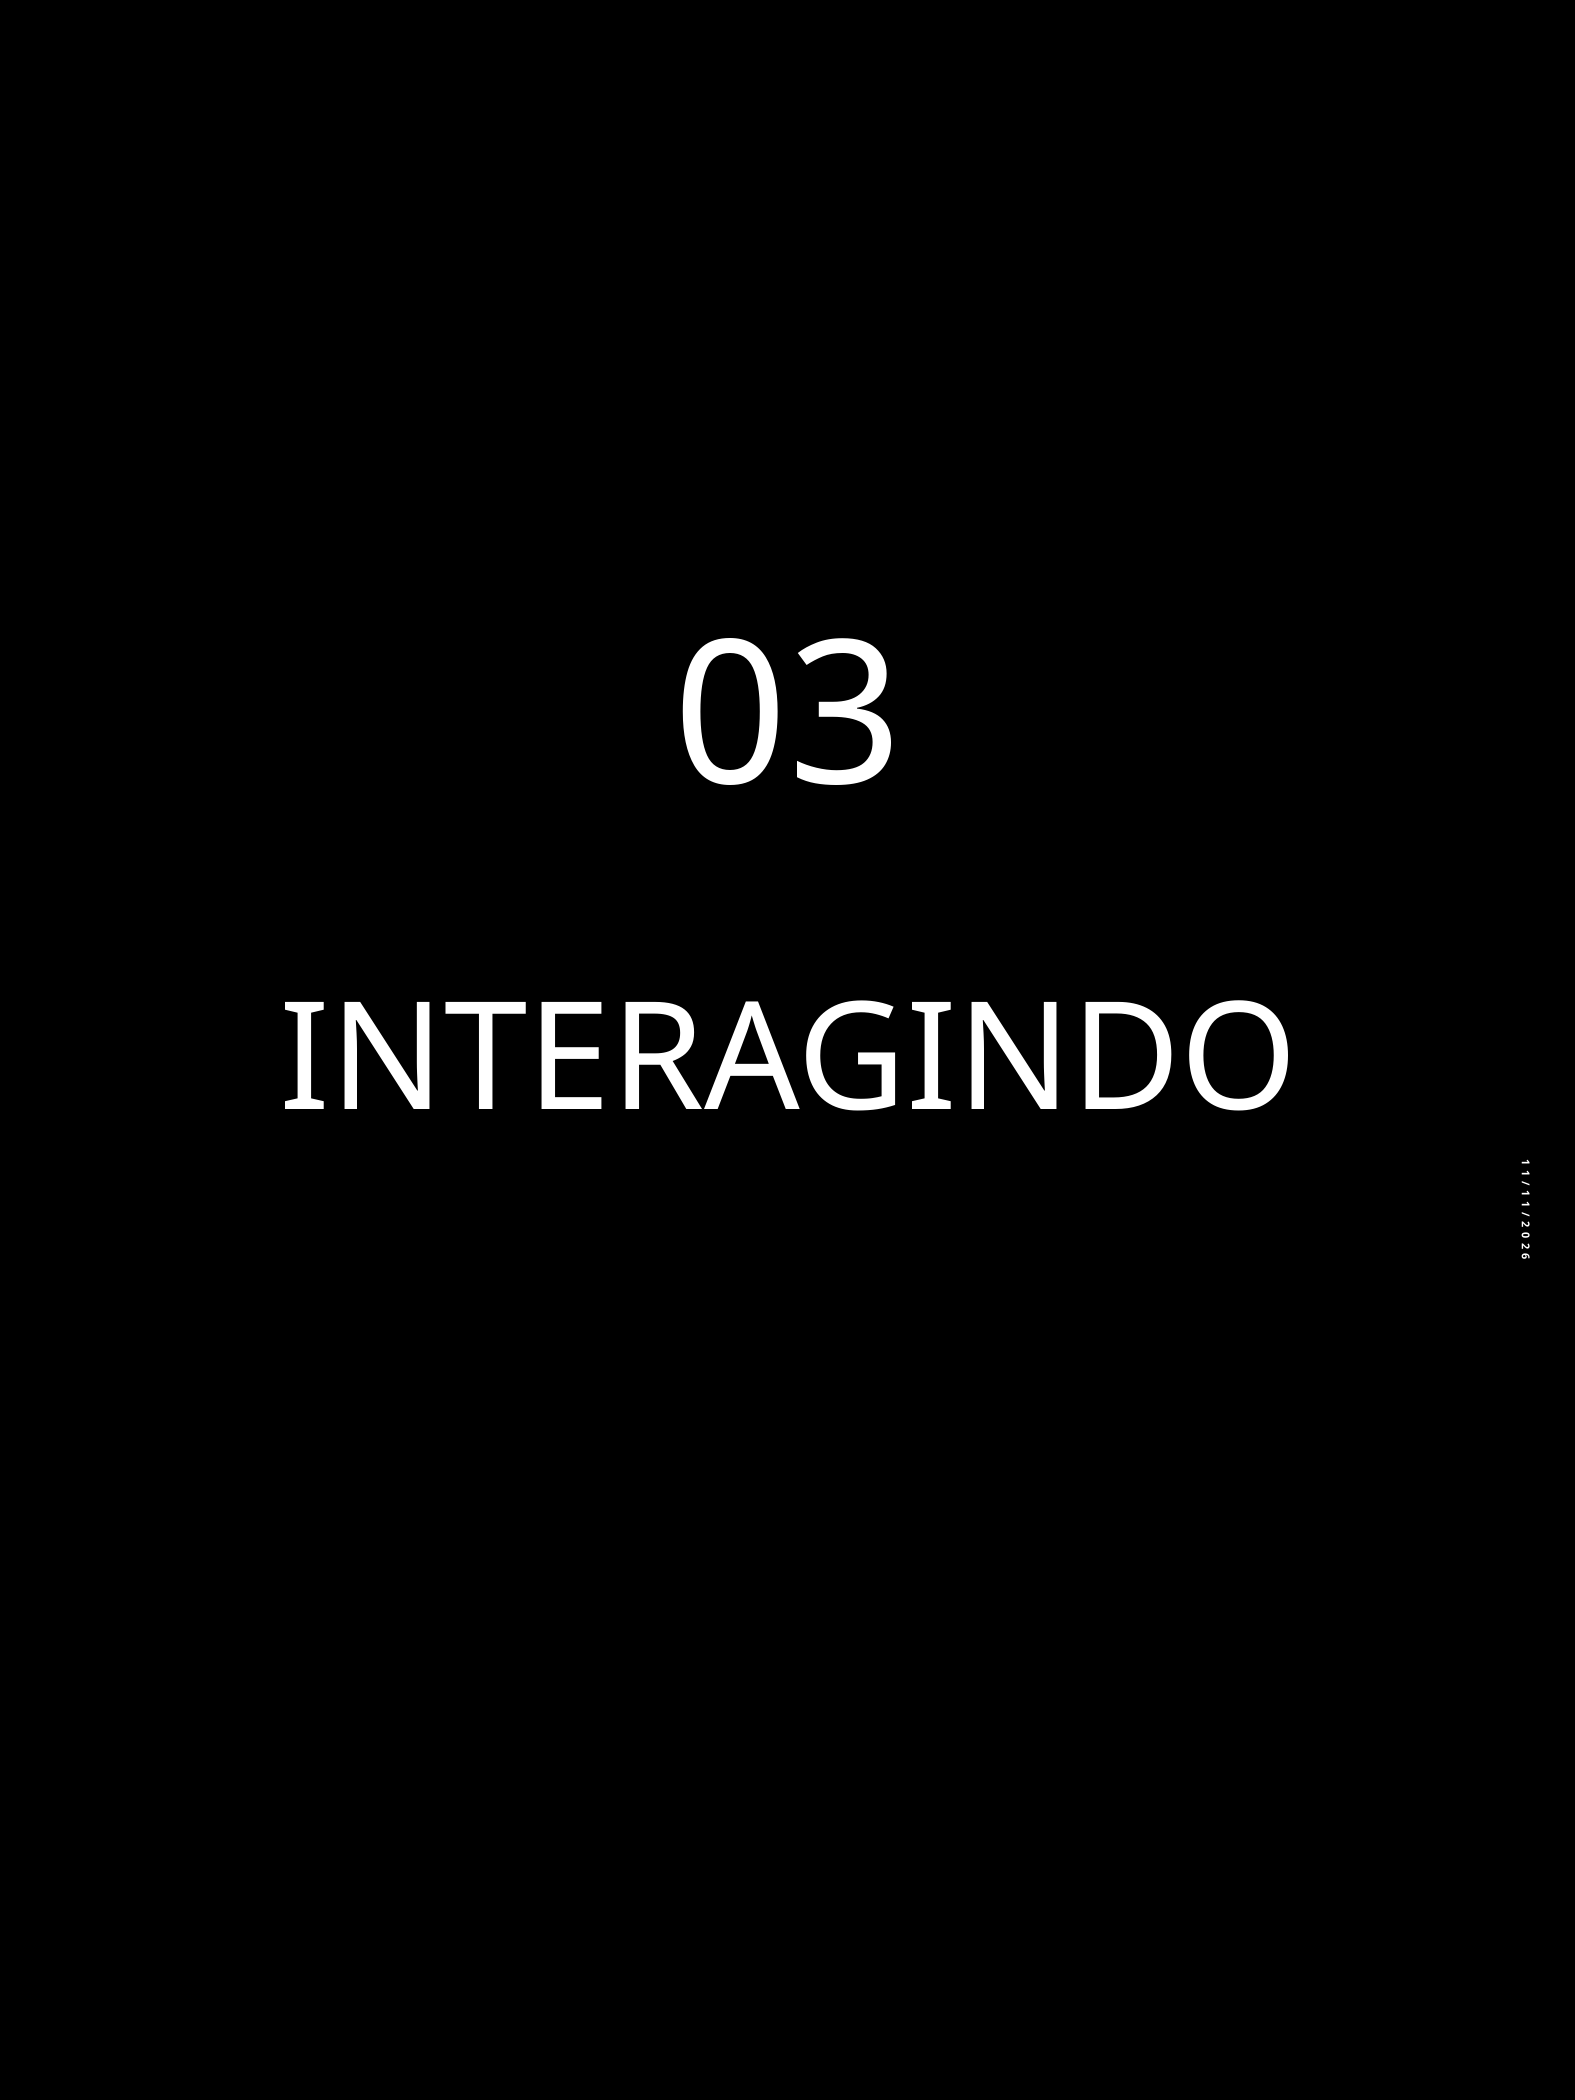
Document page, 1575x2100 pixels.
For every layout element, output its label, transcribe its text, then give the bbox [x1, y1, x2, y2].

text_box INTERAGINDO [136, 952, 1442, 1148]
text_box 03 [302, 576, 1275, 832]
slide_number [1501, 1144, 1549, 1963]
